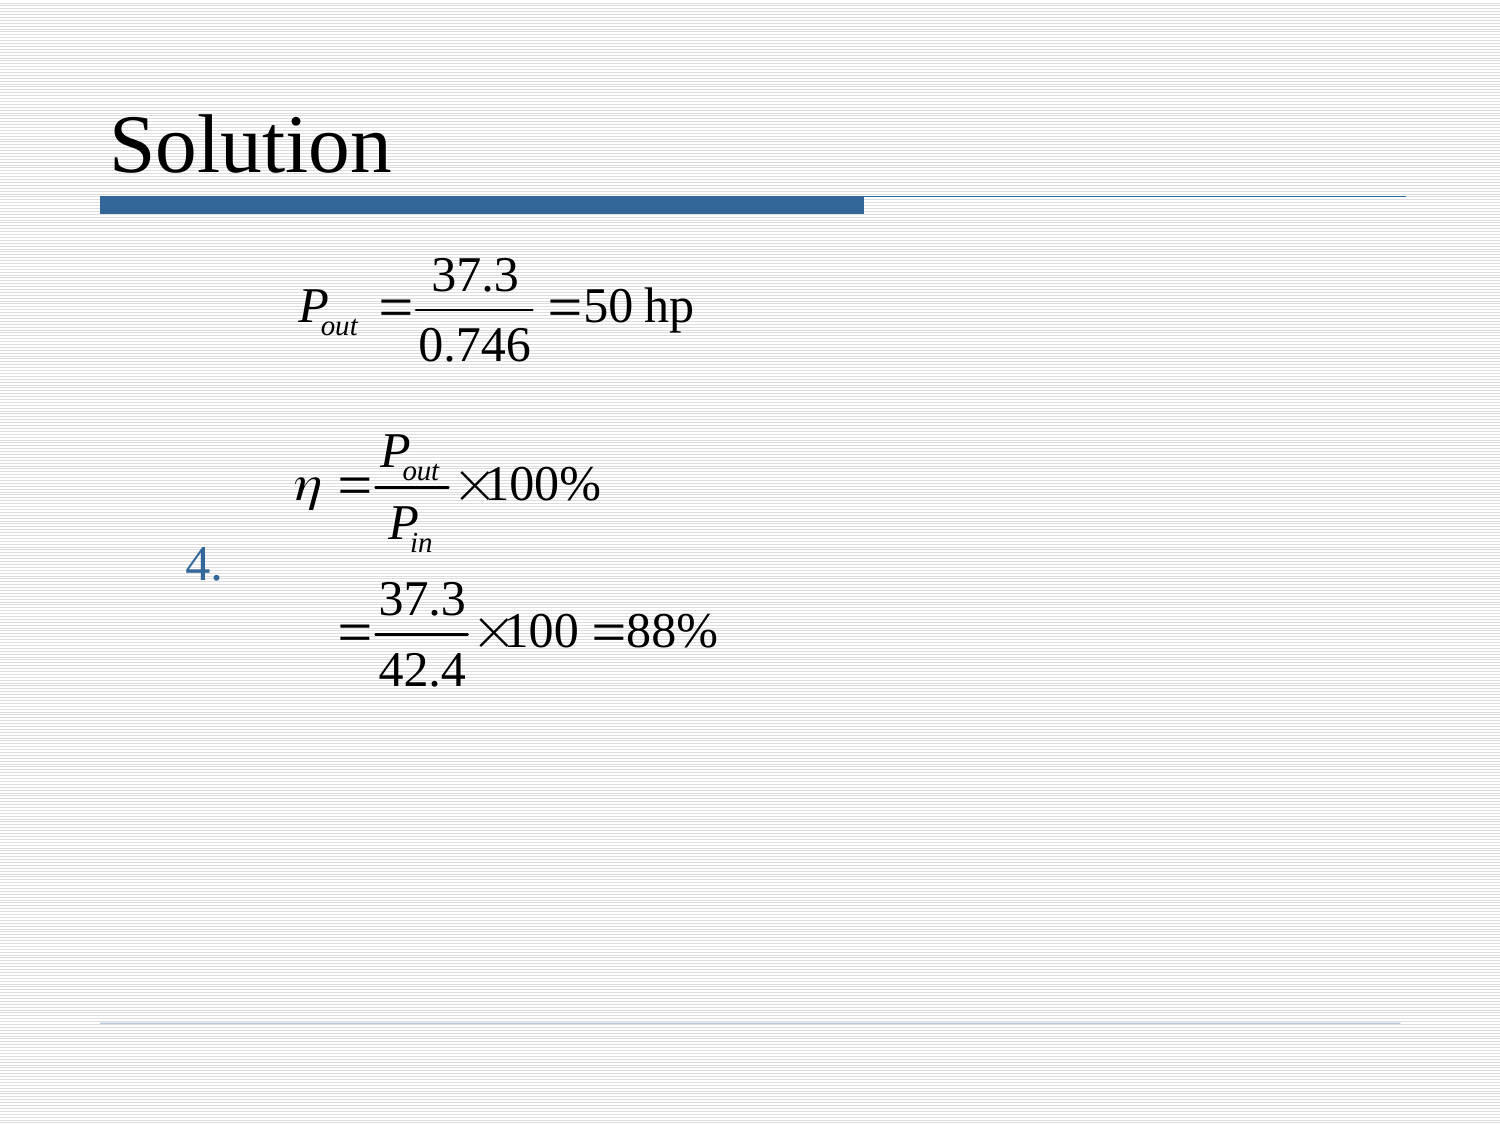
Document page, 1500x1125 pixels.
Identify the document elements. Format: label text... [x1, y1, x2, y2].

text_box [288, 420, 727, 697]
list [92, 220, 1406, 988]
title Solution [94, 50, 1407, 197]
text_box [289, 243, 703, 373]
